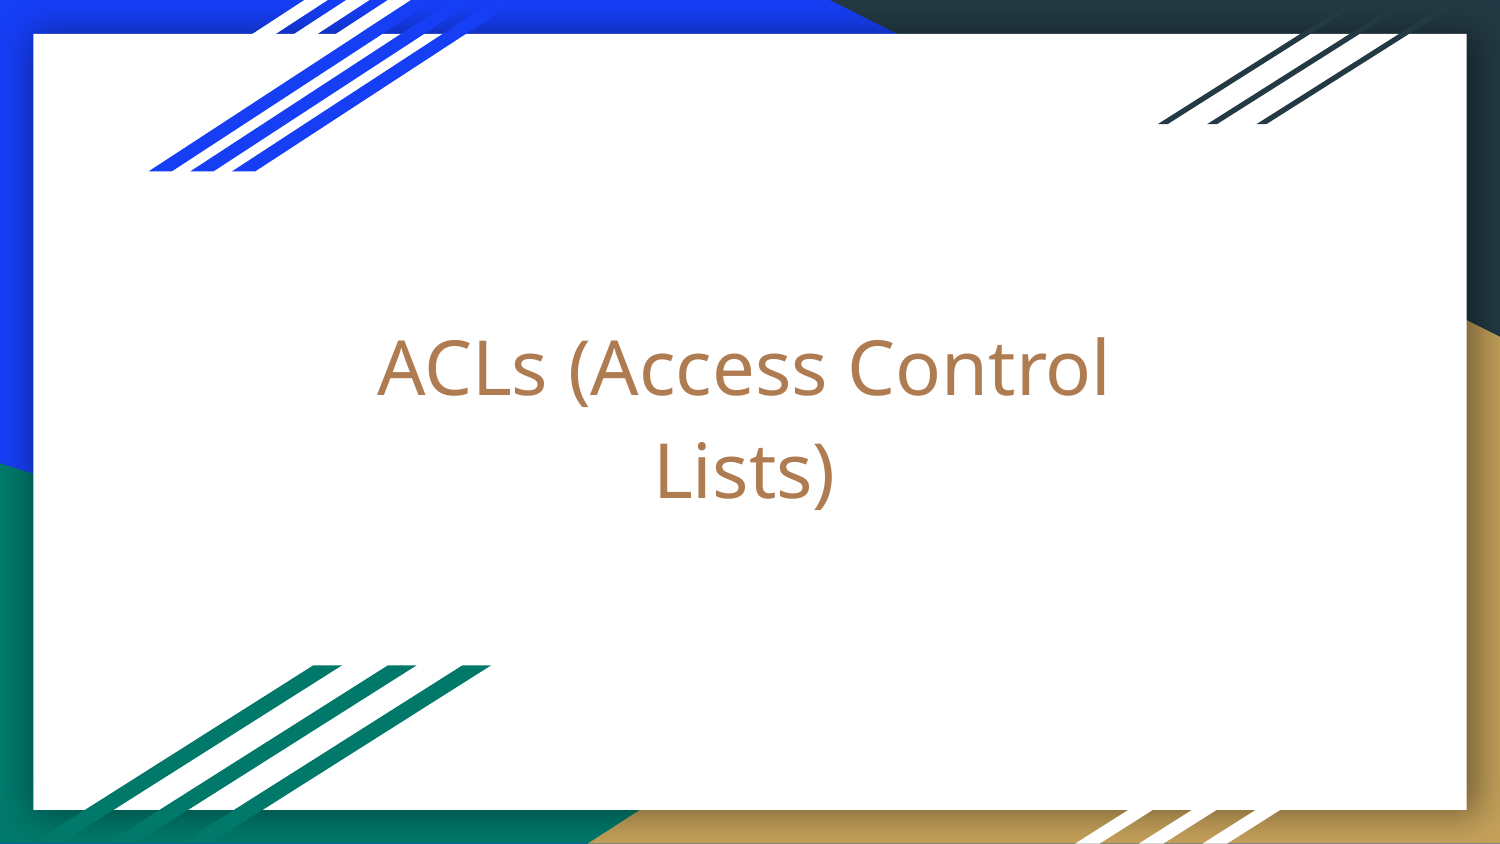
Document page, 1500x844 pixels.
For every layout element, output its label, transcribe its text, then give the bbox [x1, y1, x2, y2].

title ACLs (Access Control Lists) [304, 298, 1185, 537]
